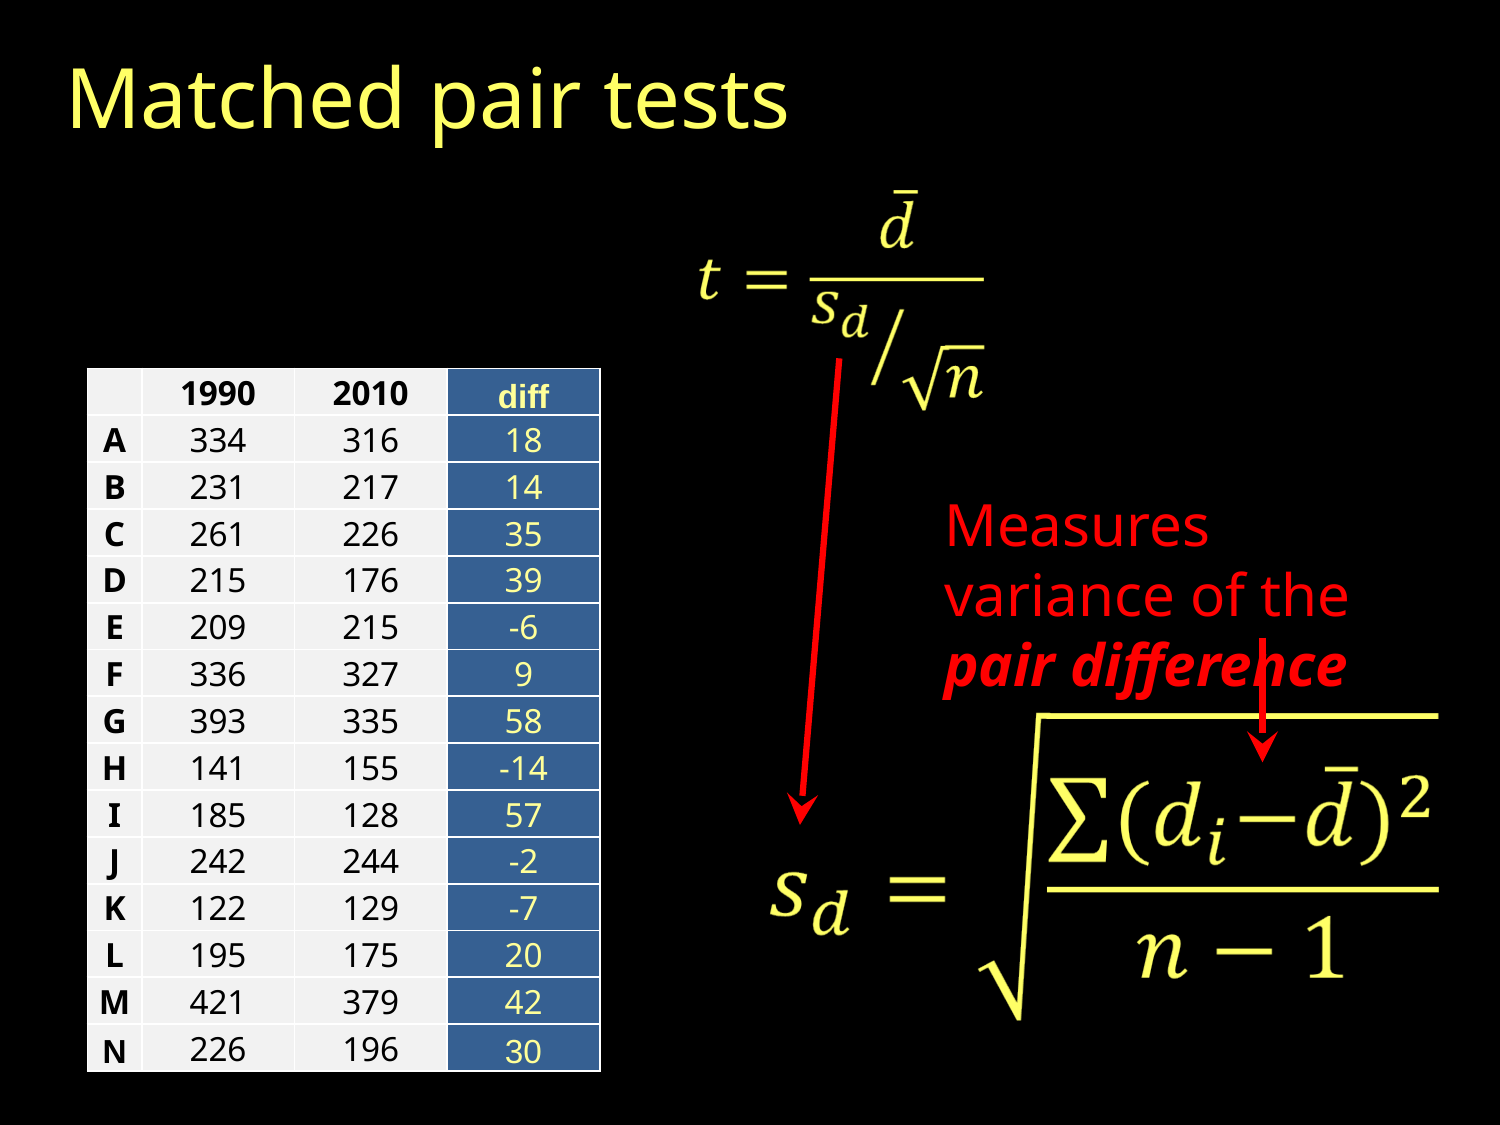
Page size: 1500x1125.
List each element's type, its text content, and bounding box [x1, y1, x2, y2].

table_cell 141 [143, 744, 294, 789]
table_cell 209 [143, 604, 294, 649]
table_cell 231 [143, 463, 294, 508]
table_cell 176 [295, 557, 446, 602]
table_cell A [88, 416, 141, 461]
table_cell 155 [295, 744, 446, 789]
table_cell 242 [143, 838, 294, 883]
table_header diff [448, 369, 599, 414]
table_cell 336 [143, 650, 294, 695]
table_cell 421 [143, 978, 294, 1023]
table_cell 9 [448, 650, 599, 695]
table_cell 20 [448, 931, 599, 976]
table_cell 261 [143, 510, 294, 555]
table_cell I [88, 791, 141, 836]
table_cell 57 [448, 791, 599, 836]
table_header [88, 369, 141, 414]
table_cell -7 [448, 885, 599, 930]
table_cell 14 [448, 463, 599, 508]
table_cell C [88, 510, 141, 555]
text_box Matched pair tests [49, 37, 1384, 154]
table_cell 35 [448, 510, 599, 555]
table_cell 393 [143, 697, 294, 742]
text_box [799, 358, 840, 826]
table_cell M [88, 978, 141, 1023]
table_cell 185 [143, 791, 294, 836]
table_cell 226 [295, 510, 446, 555]
table_cell K [88, 885, 141, 930]
table_cell B [88, 463, 141, 508]
table_cell 215 [295, 604, 446, 649]
table_cell N [88, 1025, 141, 1070]
table_cell 316 [295, 416, 446, 461]
table_cell 335 [295, 697, 446, 742]
text_box Measures variance of the pair difference [929, 480, 1467, 638]
table_cell -2 [448, 838, 599, 883]
table_cell -6 [448, 604, 599, 649]
table_cell H [88, 744, 141, 789]
table_header 2010 [295, 369, 446, 414]
table_cell 327 [295, 650, 446, 695]
table_cell 58 [448, 697, 599, 742]
text_box [737, 687, 1470, 1031]
table_cell 195 [143, 931, 294, 976]
table_cell F [88, 650, 141, 695]
text_box [669, 174, 1010, 420]
table_cell 226 [143, 1025, 294, 1070]
table_cell -14 [448, 744, 599, 789]
table_cell 215 [143, 557, 294, 602]
table_cell 129 [295, 885, 446, 930]
table_cell 196 [295, 1025, 446, 1070]
table_cell 30 [448, 1025, 599, 1070]
table_cell L [88, 931, 141, 976]
table_cell 128 [295, 791, 446, 836]
table_cell 379 [295, 978, 446, 1023]
table_header 1990 [143, 369, 294, 414]
table_cell 122 [143, 885, 294, 930]
table_cell 334 [143, 416, 294, 461]
table_cell 175 [295, 931, 446, 976]
table_cell 244 [295, 838, 446, 883]
table_cell E [88, 604, 141, 649]
table_cell 42 [448, 978, 599, 1023]
table_cell G [88, 697, 141, 742]
table_cell 39 [448, 557, 599, 602]
table_cell 18 [448, 416, 599, 461]
table_cell 217 [295, 463, 446, 508]
table_cell D [88, 557, 141, 602]
table_cell J [88, 838, 141, 883]
